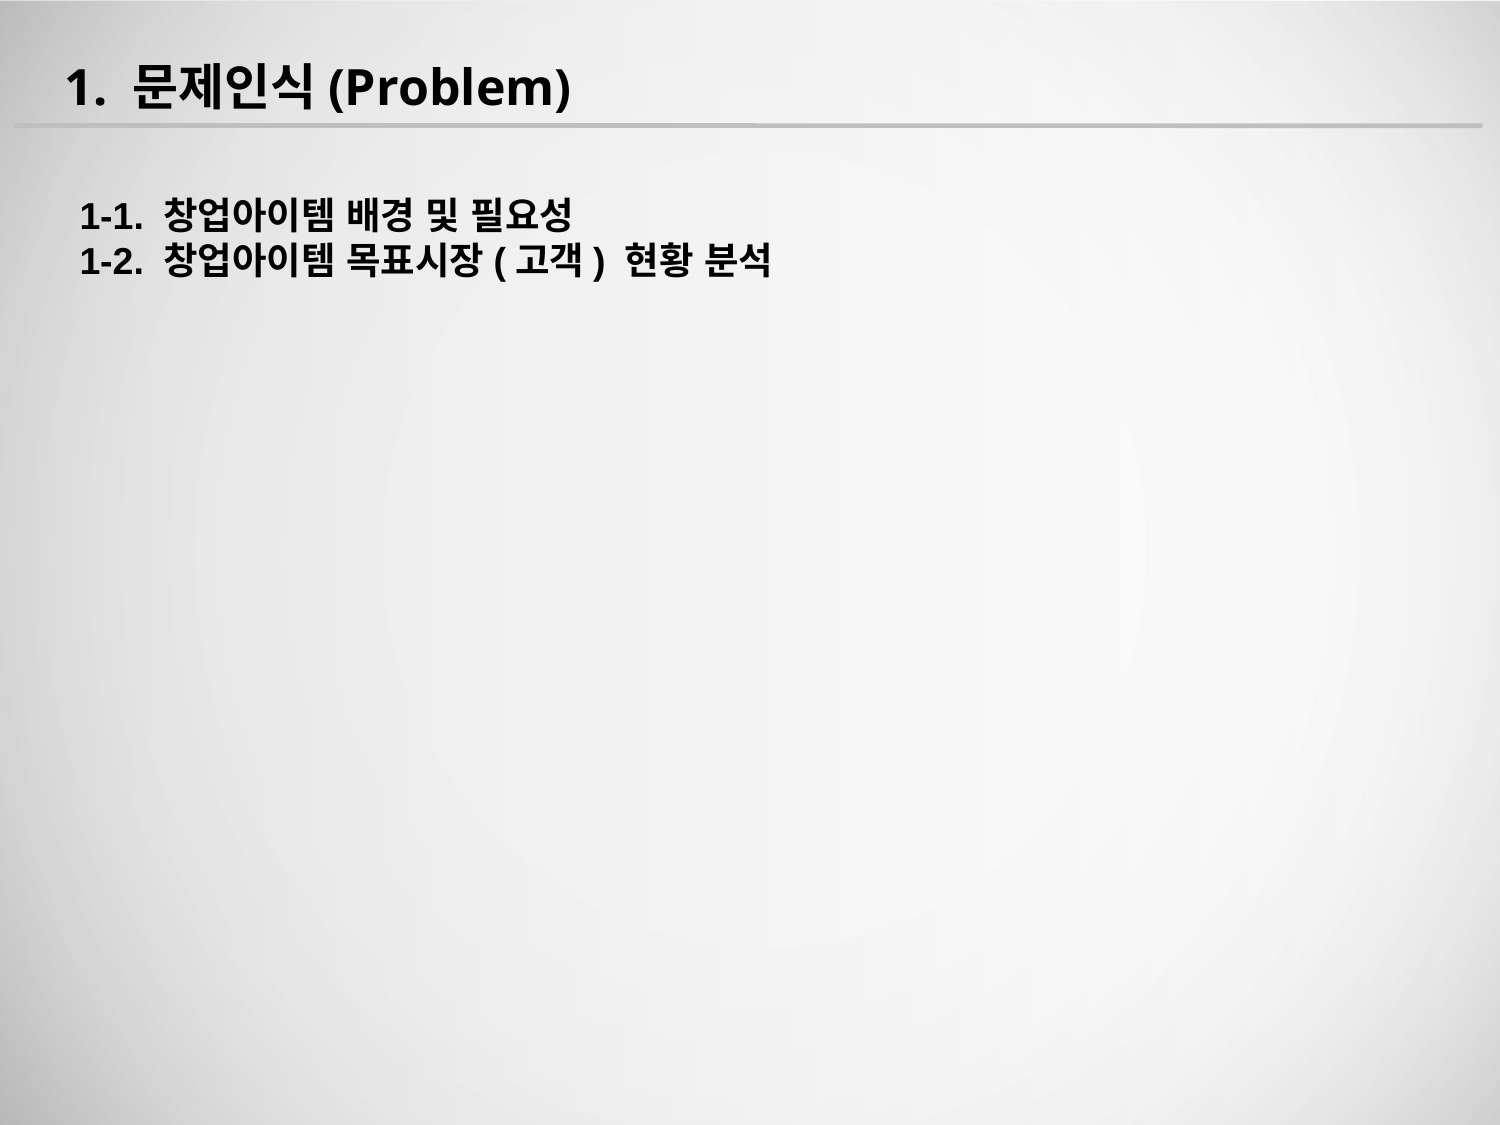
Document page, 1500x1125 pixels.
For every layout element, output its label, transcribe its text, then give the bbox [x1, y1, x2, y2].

text_box 1-1. 창업아이템 배경 및 필요성 1-2. 창업아이템 목표시장(고객) 현황 분석 [64, 184, 1487, 290]
text_box 1. 문제인식(Problem) [49, 47, 1483, 123]
